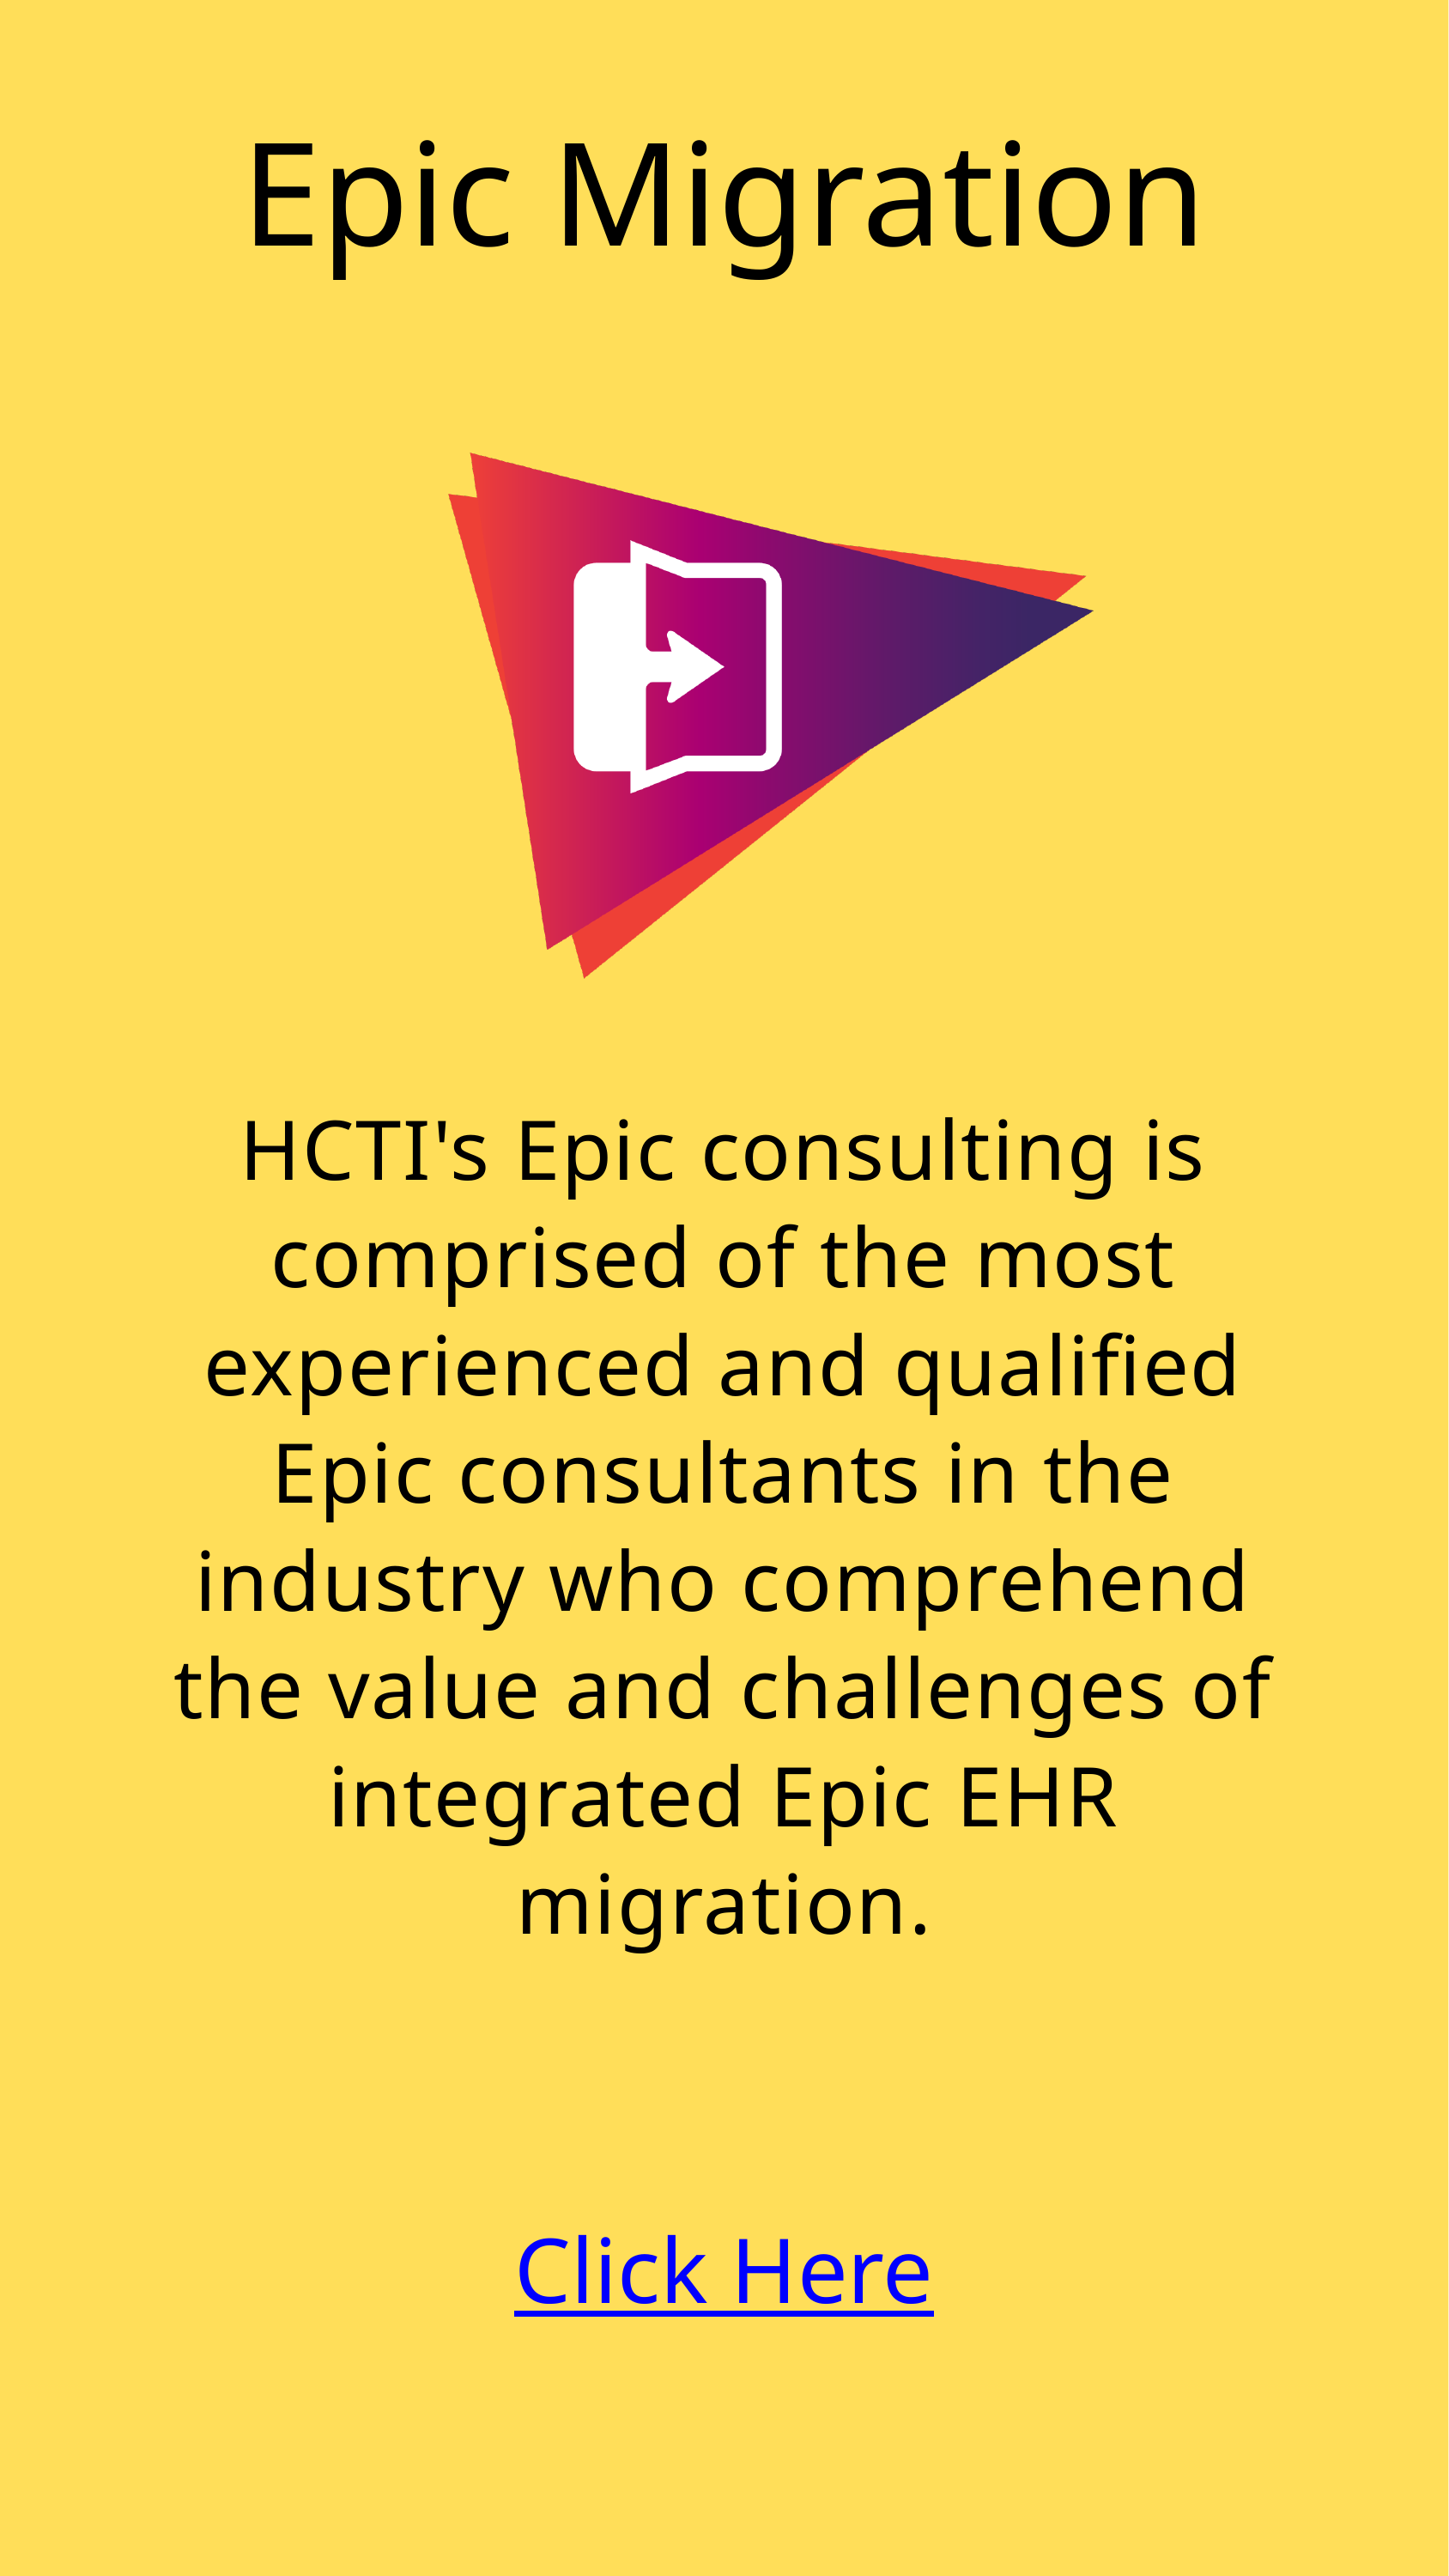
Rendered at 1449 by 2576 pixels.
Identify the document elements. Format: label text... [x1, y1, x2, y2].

text_box Click Here [428, 2210, 1020, 2336]
picture [191, 438, 1351, 996]
text_box Epic Migration [239, 74, 1209, 276]
text_box HCTI's Epic consulting is comprised of the most experienced and qualified Epic consultants in the industry who comprehend the value and challenges of integrated Epic EHR migration. [144, 1088, 1304, 1951]
